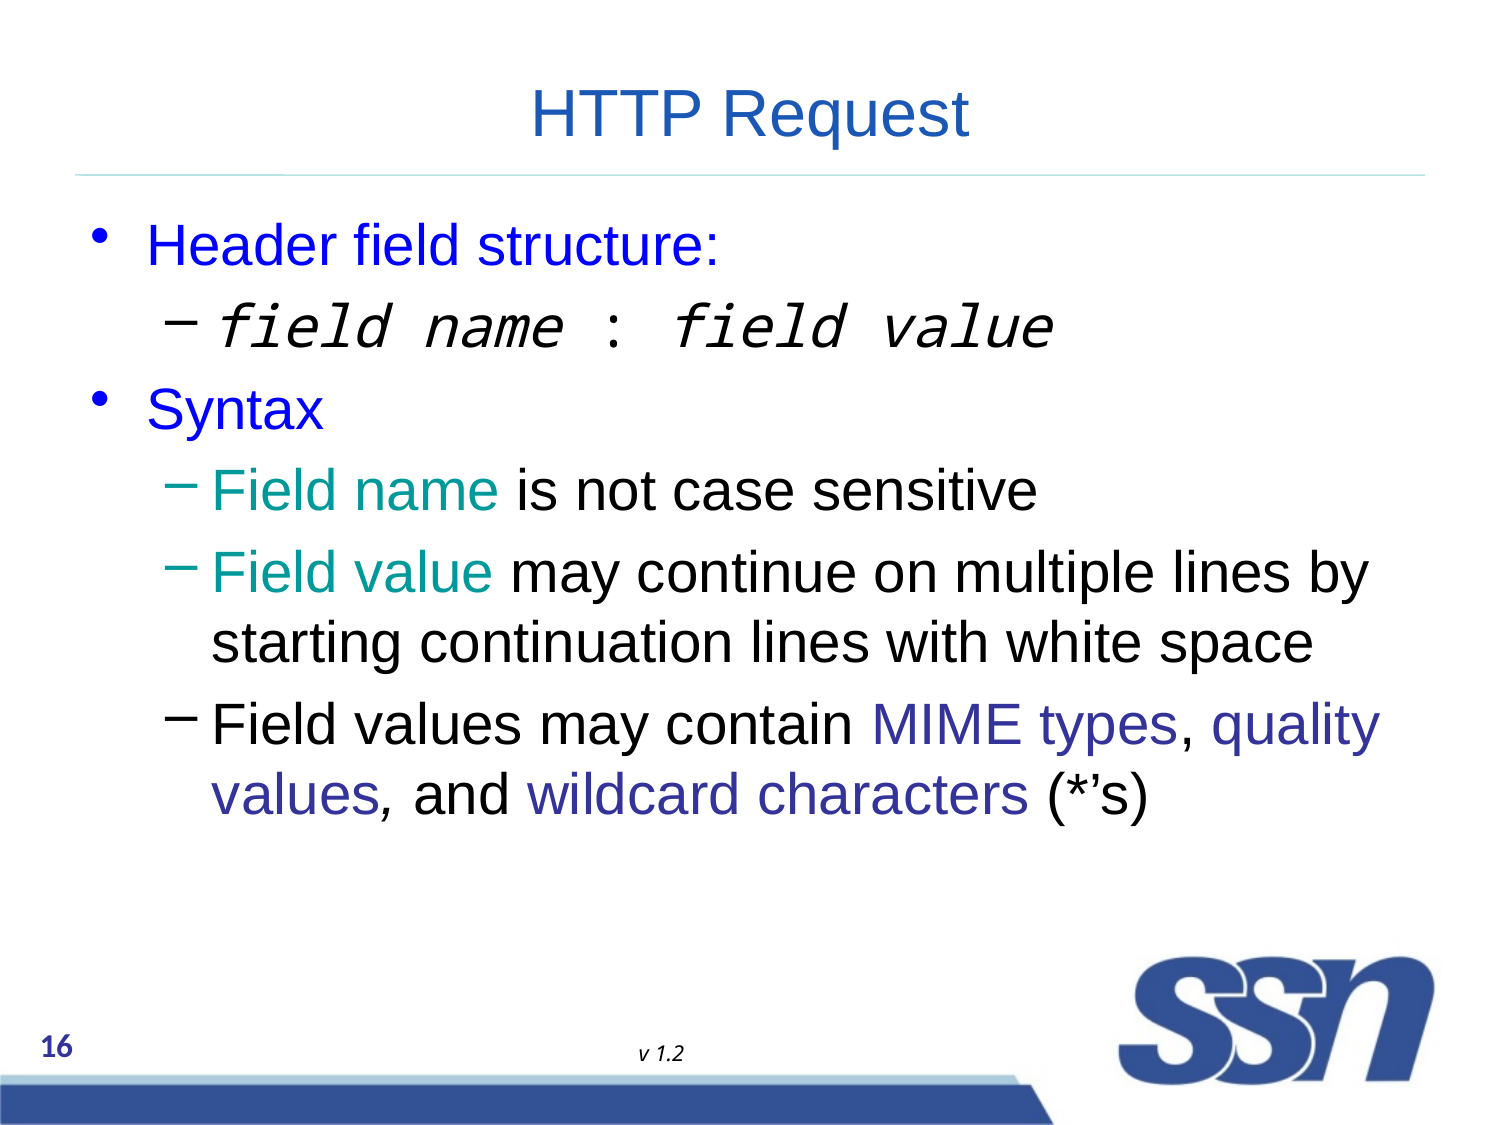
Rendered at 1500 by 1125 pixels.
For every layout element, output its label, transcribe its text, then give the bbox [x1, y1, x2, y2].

picture [0, 913, 1500, 1125]
title HTTP Request [75, 45, 1425, 175]
list Header field structure: field name : field value Syntax Field name is not case sensitive Field value may continue on multiple lines by starting continuation lines with white space Field values may contain MIME types, quality values, and wildcard characters (*’s) [75, 200, 1425, 1005]
